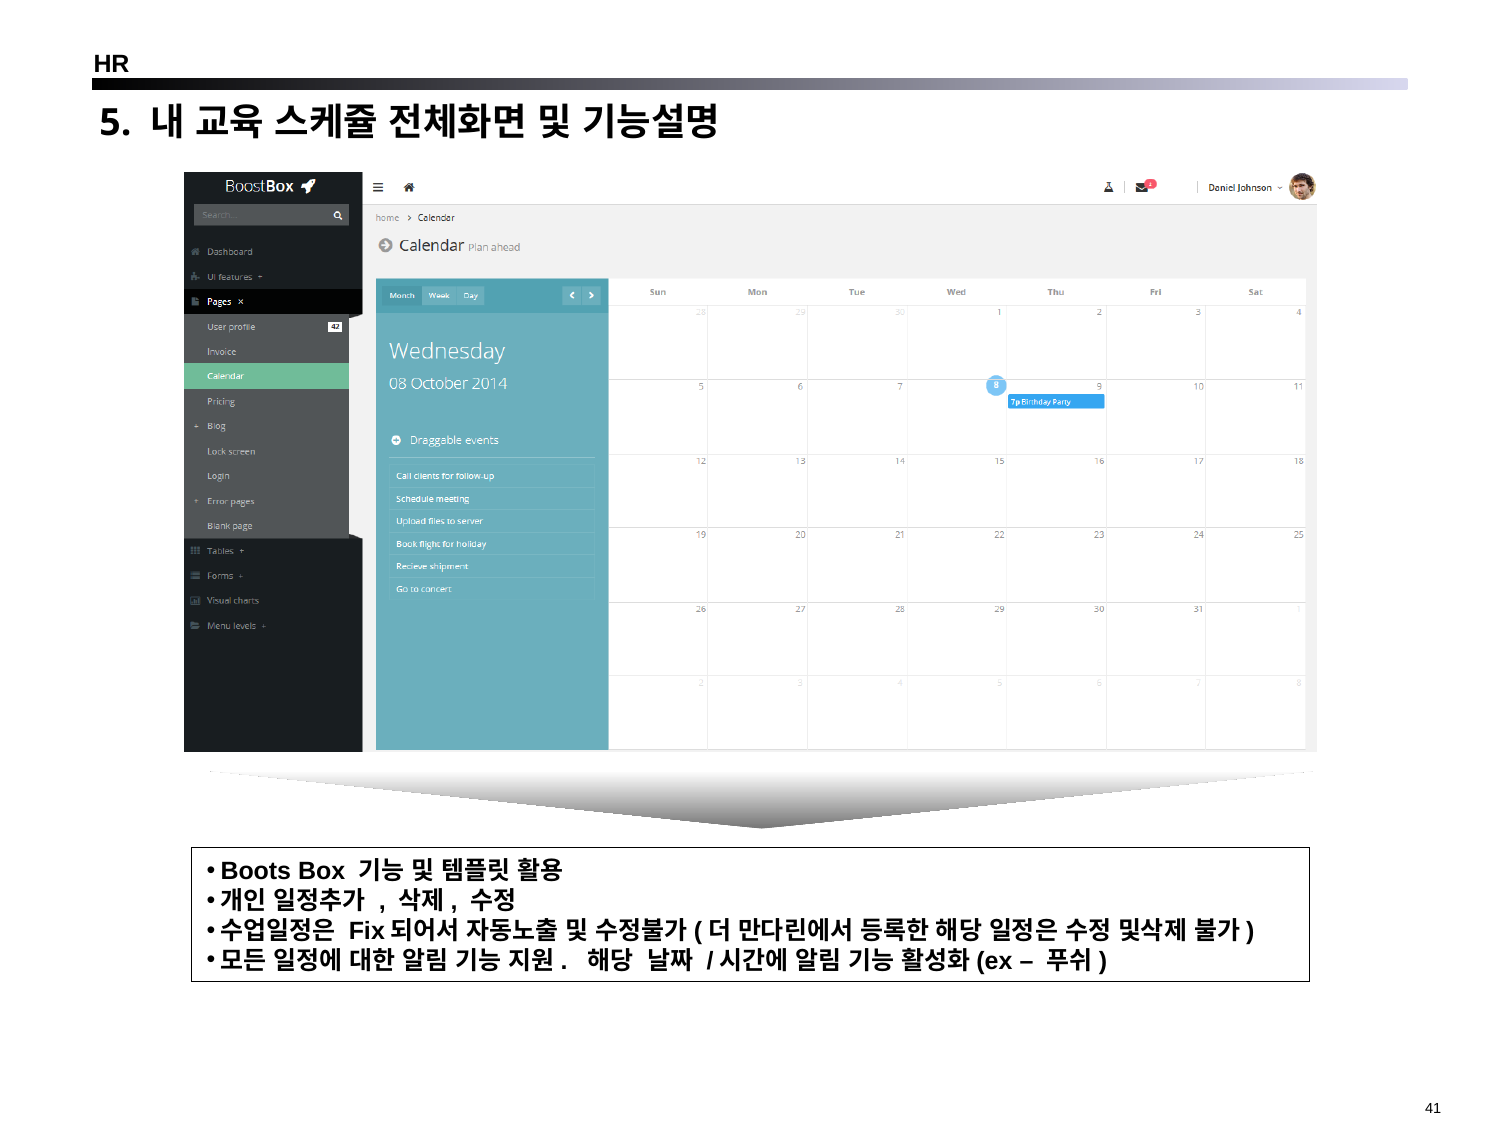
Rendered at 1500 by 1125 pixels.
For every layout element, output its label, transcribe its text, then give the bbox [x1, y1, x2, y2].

text_box Boots Box 기능 및 템플릿 활용 개인 일정추가 , 삭제, 수정 수업일정은 Fix되어서 자동노출 및 수정불가(더 만다린에서 등록한 해당 일정은 수정 및삭제 불가) 모든 일정에 대한 알림 기능 지원. 해당 날짜 /시간에 알림 기능 활성화(ex – 푸쉬) [191, 847, 1310, 982]
text_box [206, 770, 1317, 829]
text_box 5. 내 교육 스케쥴 전체화면 및 기능설명 [99, 91, 1500, 225]
picture [184, 172, 1318, 752]
text_box HR [93, 47, 300, 78]
